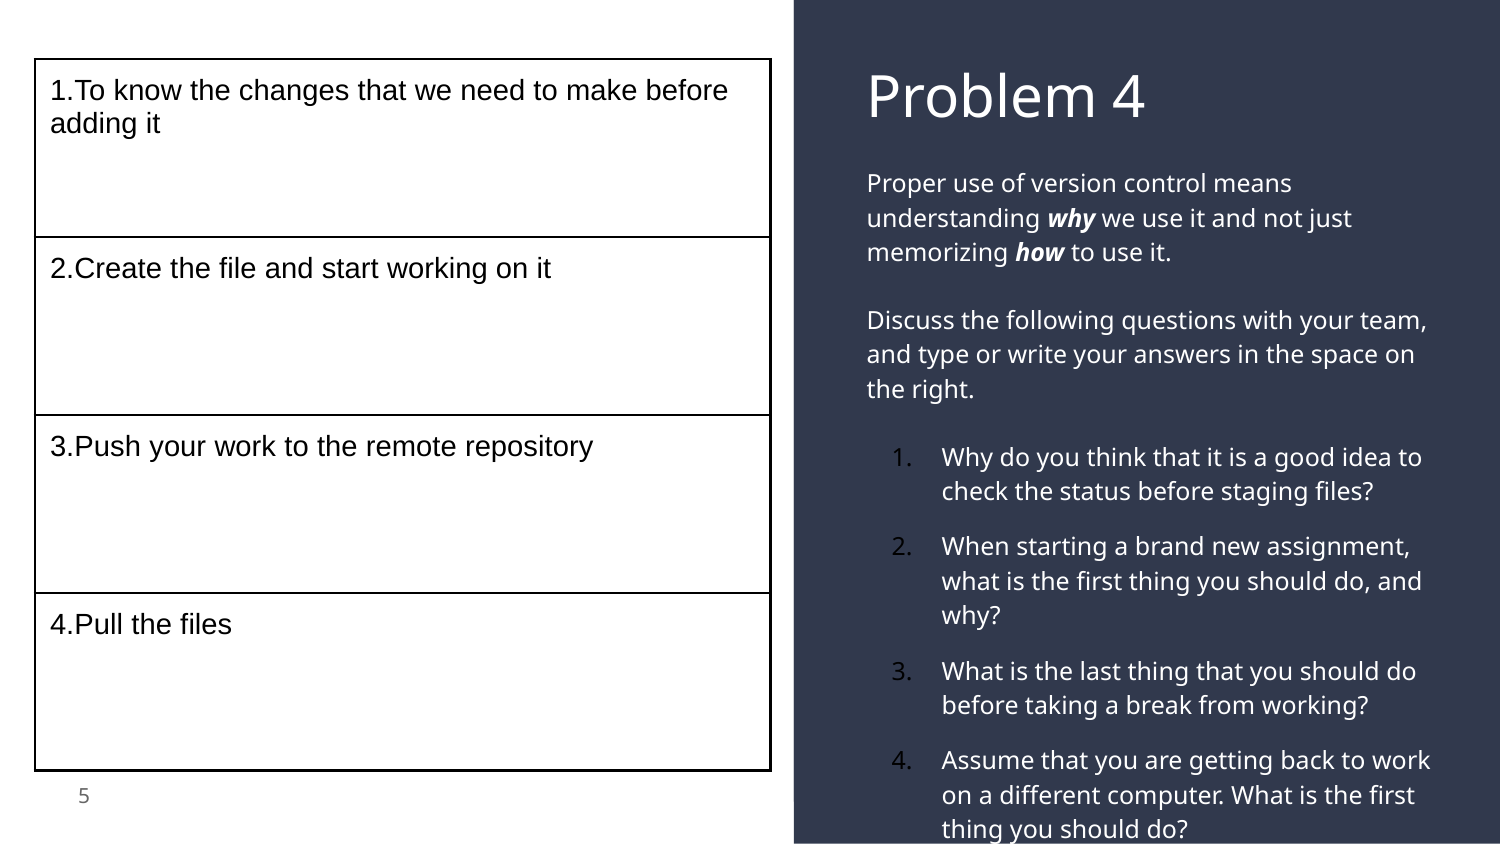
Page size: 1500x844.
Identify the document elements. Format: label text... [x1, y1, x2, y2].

table_header 1.To know the changes that we need to make before adding it [36, 60, 769, 236]
list Proper use of version control means understanding why we use it and not just memorizing how to use it. Discuss the following questions with your team, and type or write your answers in the space on the right. Why do you think that it is a good idea to check the status before staging files? When starting a brand new assignment, what is the first thing you should do, and why? What is the last thing that you should do before taking a break from working? Assume that you are getting back to work on a different computer. What is the first thing you should do? [851, 148, 1460, 844]
table_cell 2.Create the file and start working on it [36, 238, 769, 414]
slide_number 5 [14, 764, 105, 830]
table_cell 4.Pull the files [36, 594, 769, 769]
title Problem 4 [851, 44, 1460, 148]
table_cell 3.Push your work to the remote repository [36, 416, 769, 592]
